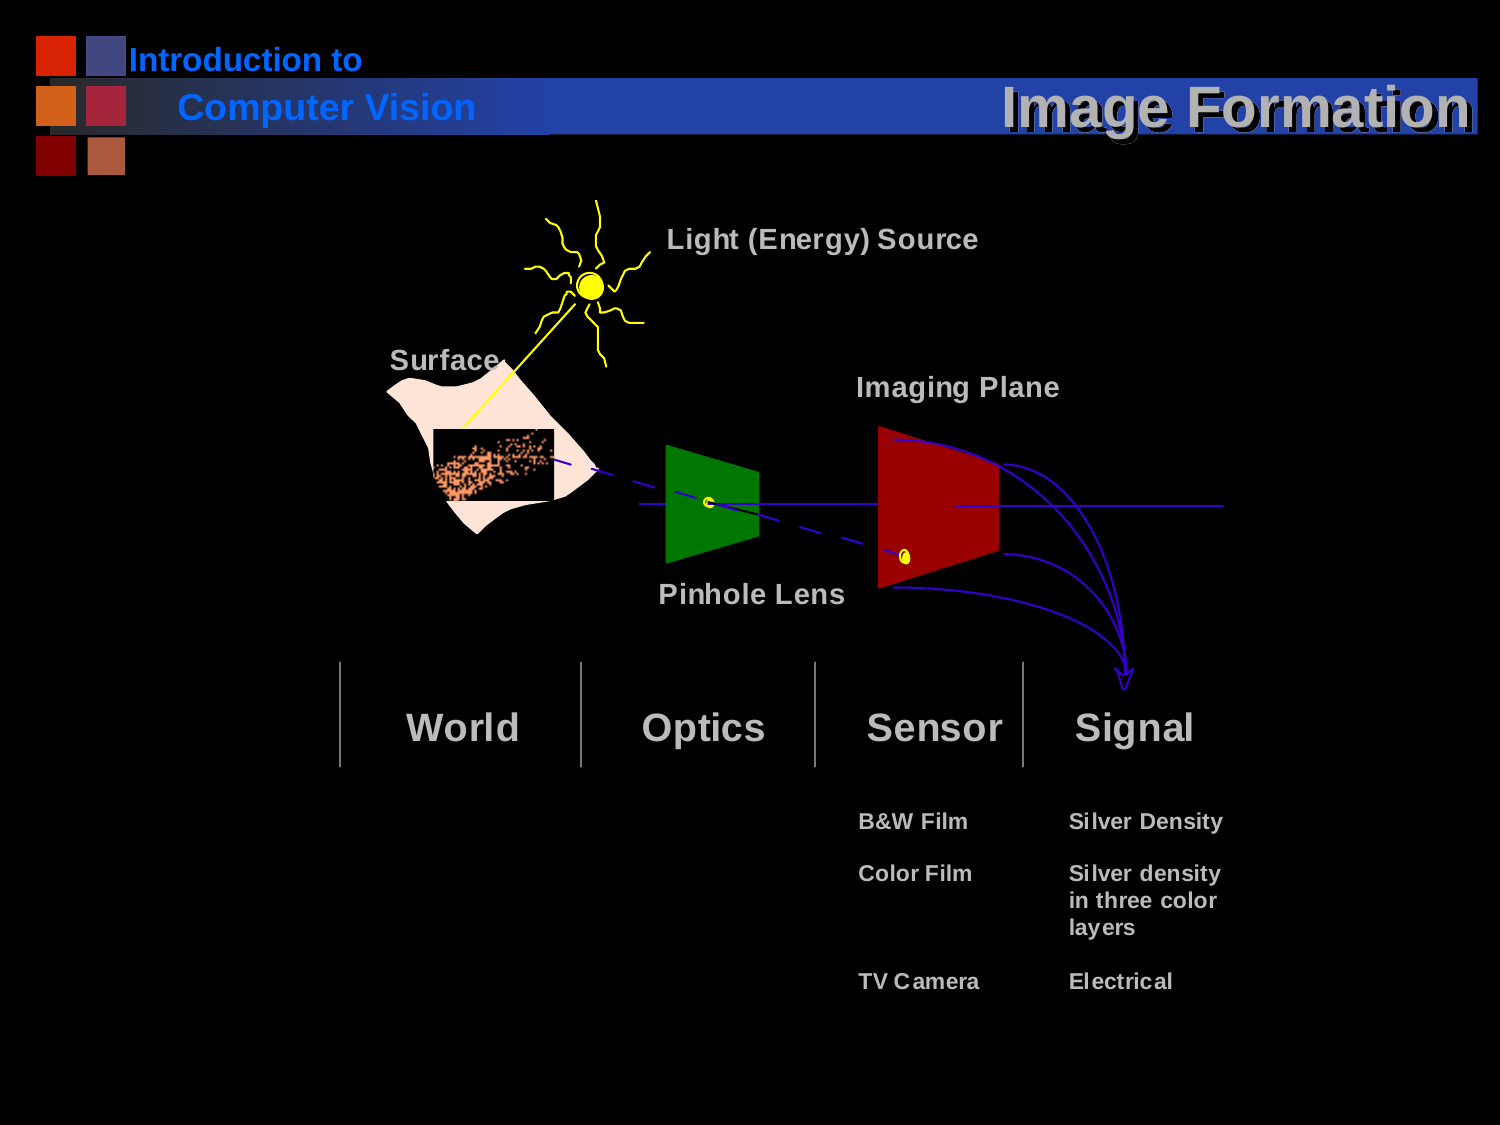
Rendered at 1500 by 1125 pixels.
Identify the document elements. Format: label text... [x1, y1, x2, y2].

picture [337, 199, 1230, 999]
title Image Formation [985, 46, 1488, 148]
